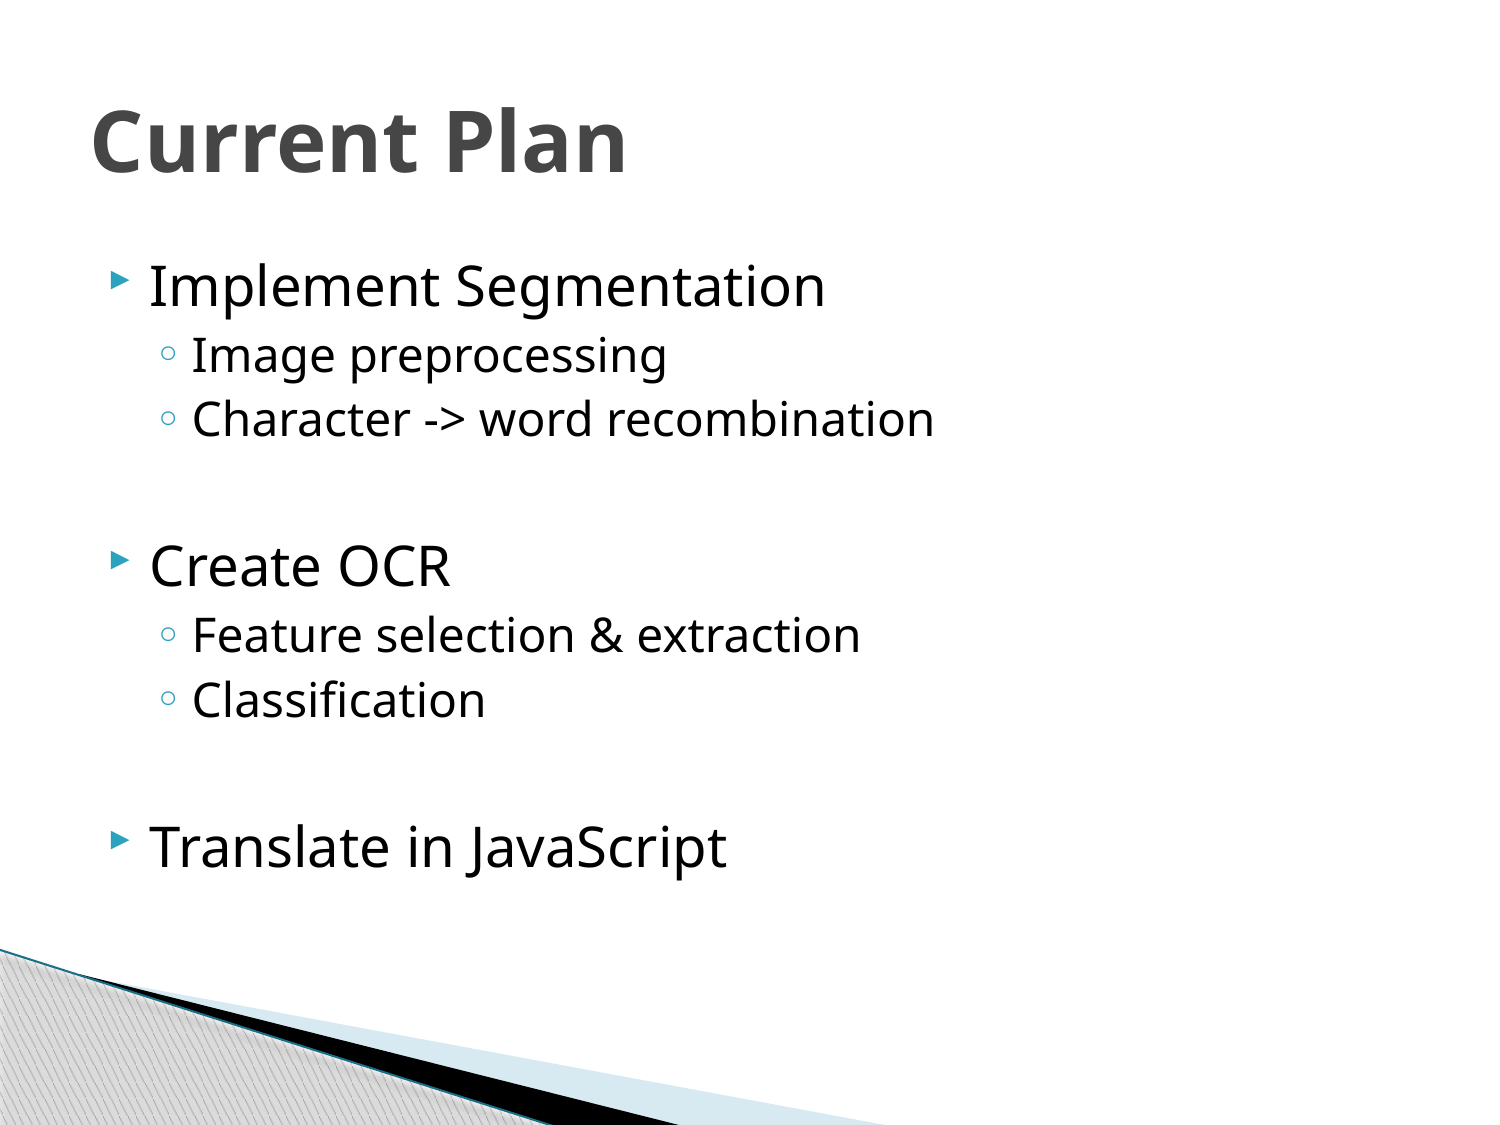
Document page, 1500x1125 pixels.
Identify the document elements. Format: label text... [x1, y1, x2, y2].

list Implement Segmentation Image preprocessing Character -> word recombination Create OCR Feature selection & extraction Classification Translate in JavaScript [75, 243, 1425, 986]
title Current Plan [75, 45, 1425, 233]
